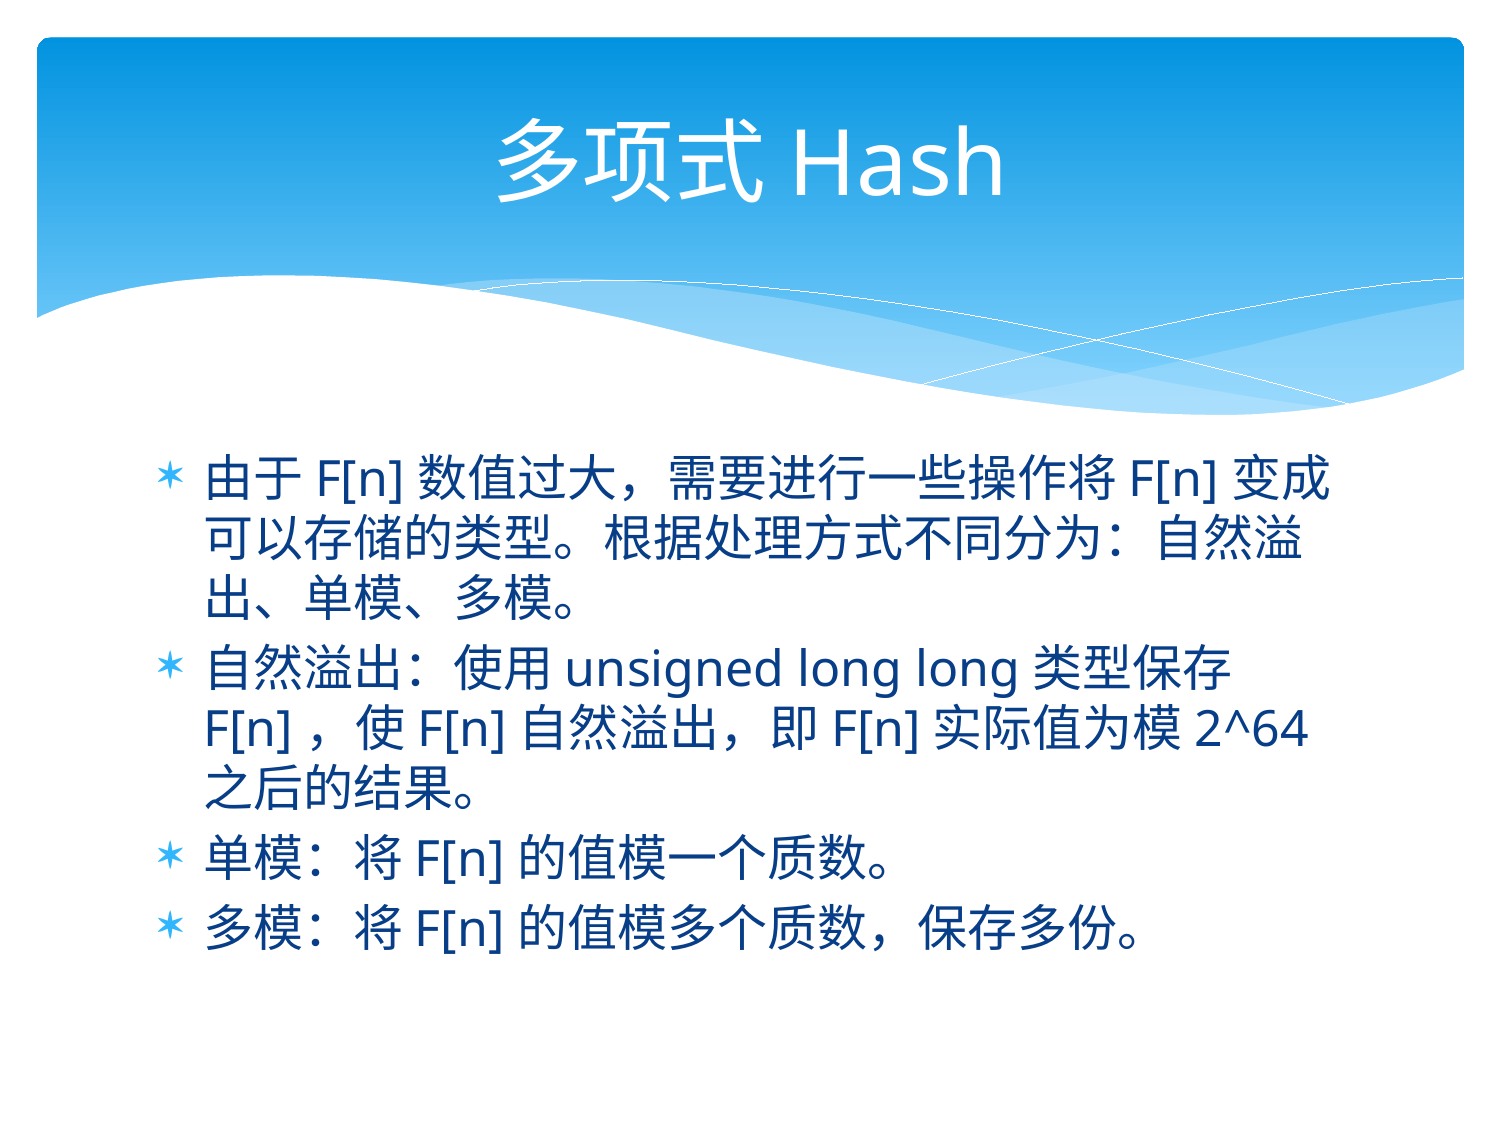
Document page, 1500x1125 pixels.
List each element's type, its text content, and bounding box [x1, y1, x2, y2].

title 多项式Hash [75, 55, 1425, 261]
list 由于F[n]数值过大，需要进行一些操作将F[n]变成可以存储的类型。根据处理方式不同分为：自然溢出、单模、多模。 自然溢出：使用unsigned long long类型保存F[n]，使F[n]自然溢出，即F[n]实际值为模2^64之后的结果。 单模：将F[n]的值模一个质数。 多模：将F[n]的值模多个质数，保存多份。 [143, 438, 1359, 1005]
